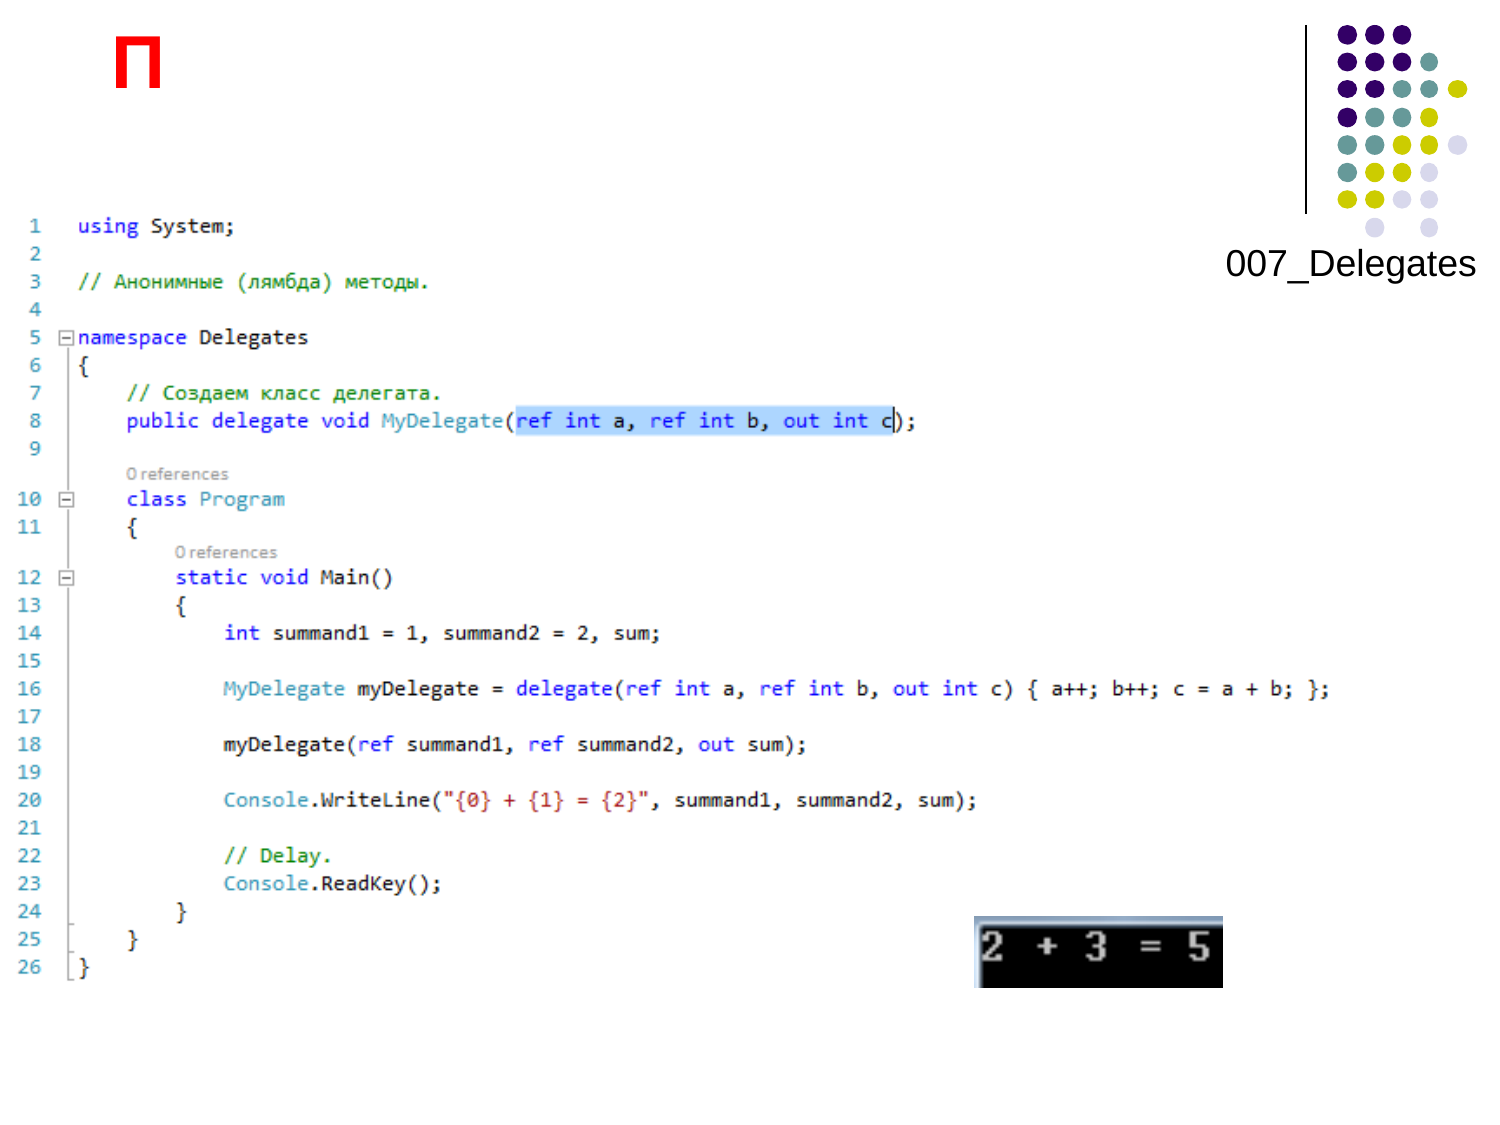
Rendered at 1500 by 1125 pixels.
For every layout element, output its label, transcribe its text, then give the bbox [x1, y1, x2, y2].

text_box П [96, 5, 181, 111]
picture [11, 214, 1354, 988]
text_box 007_Delegates [1357, 231, 1496, 293]
